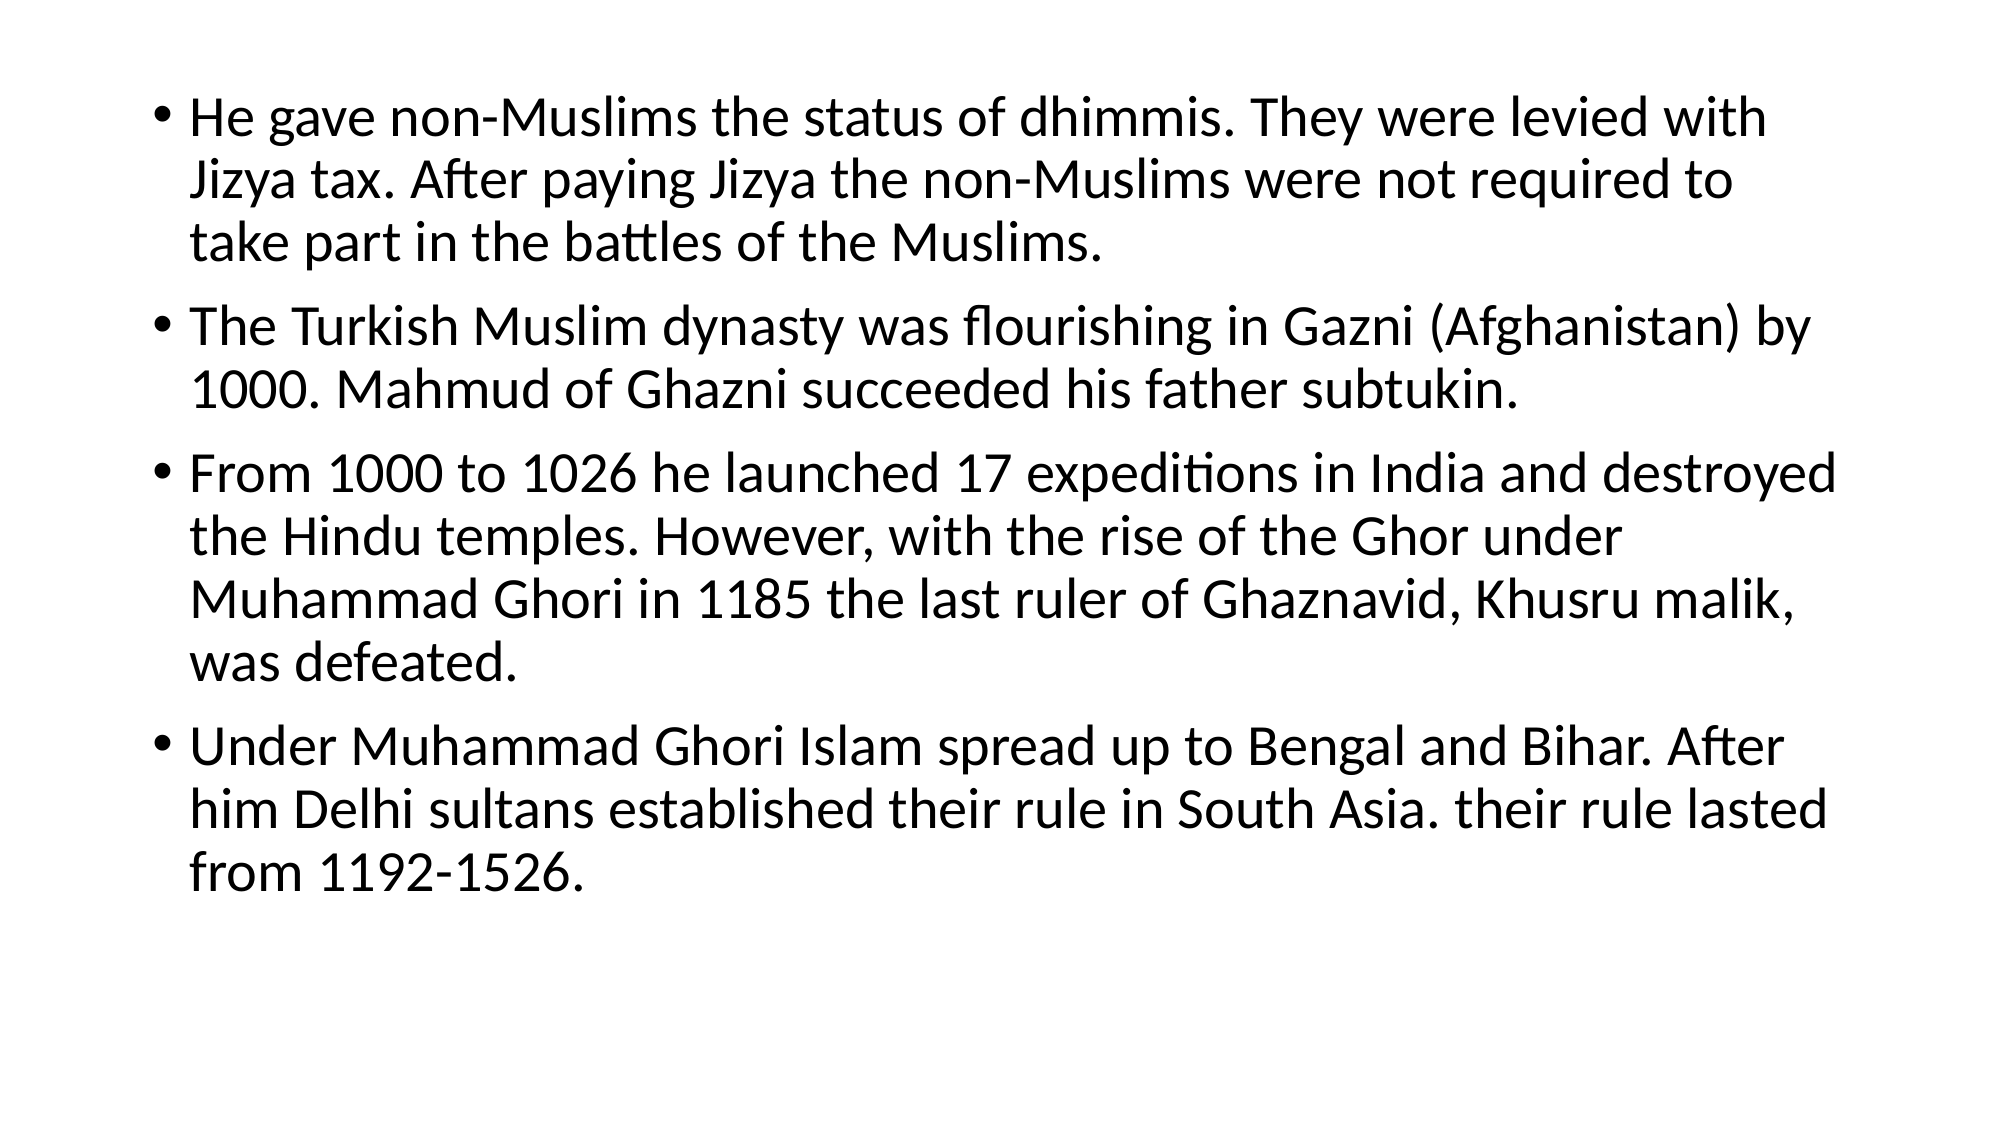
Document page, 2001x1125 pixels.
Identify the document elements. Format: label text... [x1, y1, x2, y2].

list He gave non-Muslims the status of dhimmis. They were levied with Jizya tax. After paying Jizya the non-Muslims were not required to take part in the battles of the Muslims. The Turkish Muslim dynasty was flourishing in Gazni (Afghanistan) by 1000. Mahmud of Ghazni succeeded his father subtukin. From 1000 to 1026 he launched 17 expeditions in India and destroyed the Hindu temples. However, with the rise of the Ghor under Muhammad Ghori in 1185 the last ruler of Ghaznavid, Khusru malik, was defeated. Under Muhammad Ghori Islam spread up to Bengal and Bihar. After him Delhi sultans established their rule in South Asia. their rule lasted from 1192-1526. [137, 78, 1863, 1014]
